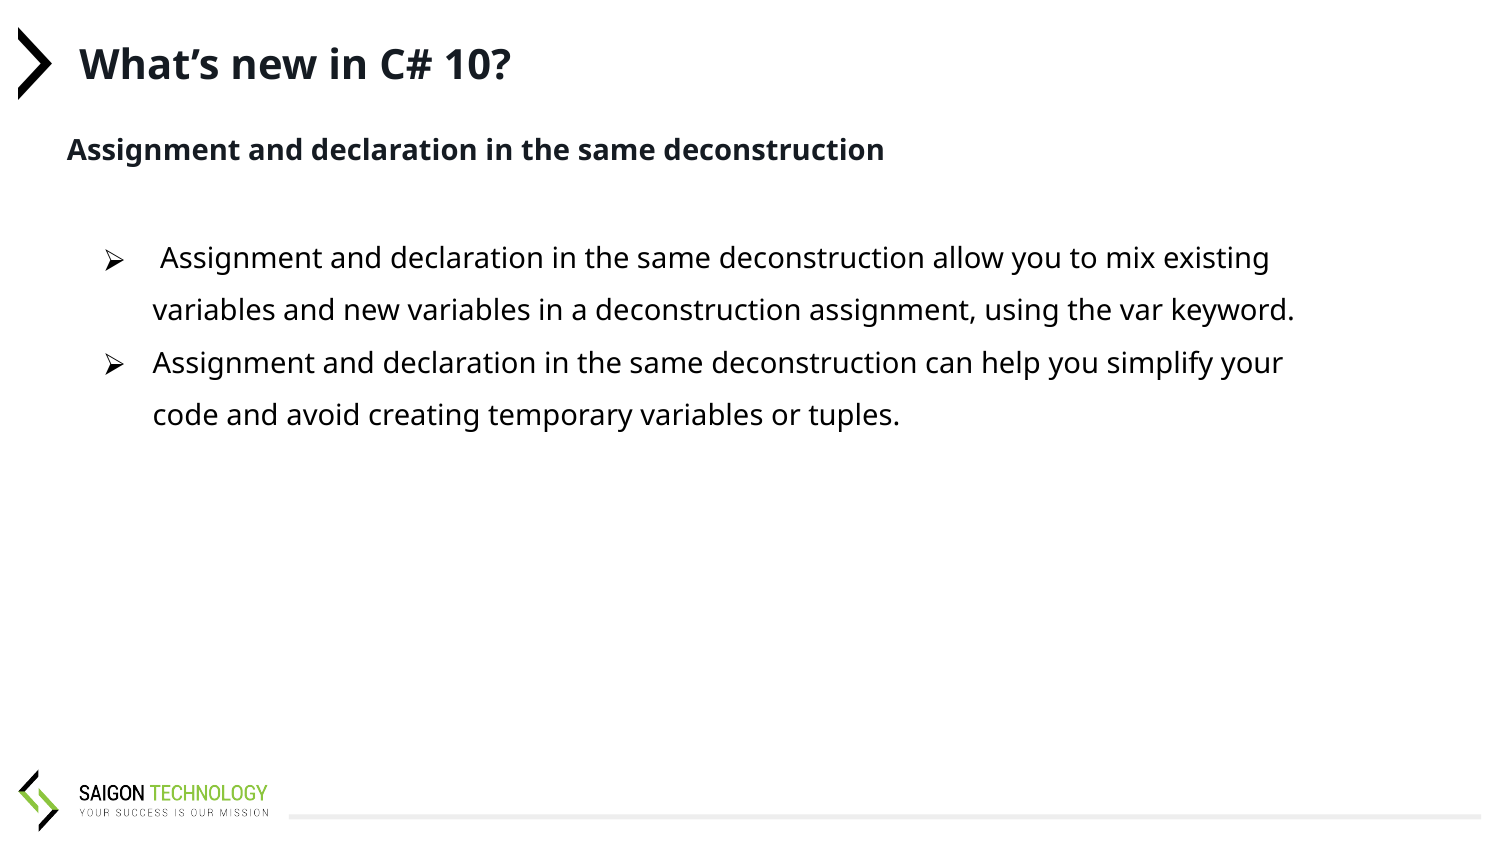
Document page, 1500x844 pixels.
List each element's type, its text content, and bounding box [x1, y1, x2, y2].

text_box Assignment and declaration in the same deconstruction allow you to mix existing variables and new variables in a deconstruction assignment, using the var keyword. Assignment and declaration in the same deconstruction can help you simplify your code and avoid creating temporary variables or tuples. [62, 206, 1312, 447]
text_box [18, 768, 1482, 833]
text_box Assignment and declaration in the same deconstruction [51, 116, 1040, 182]
picture [18, 27, 53, 100]
text_box What’s new in C# 10? [64, 23, 990, 104]
